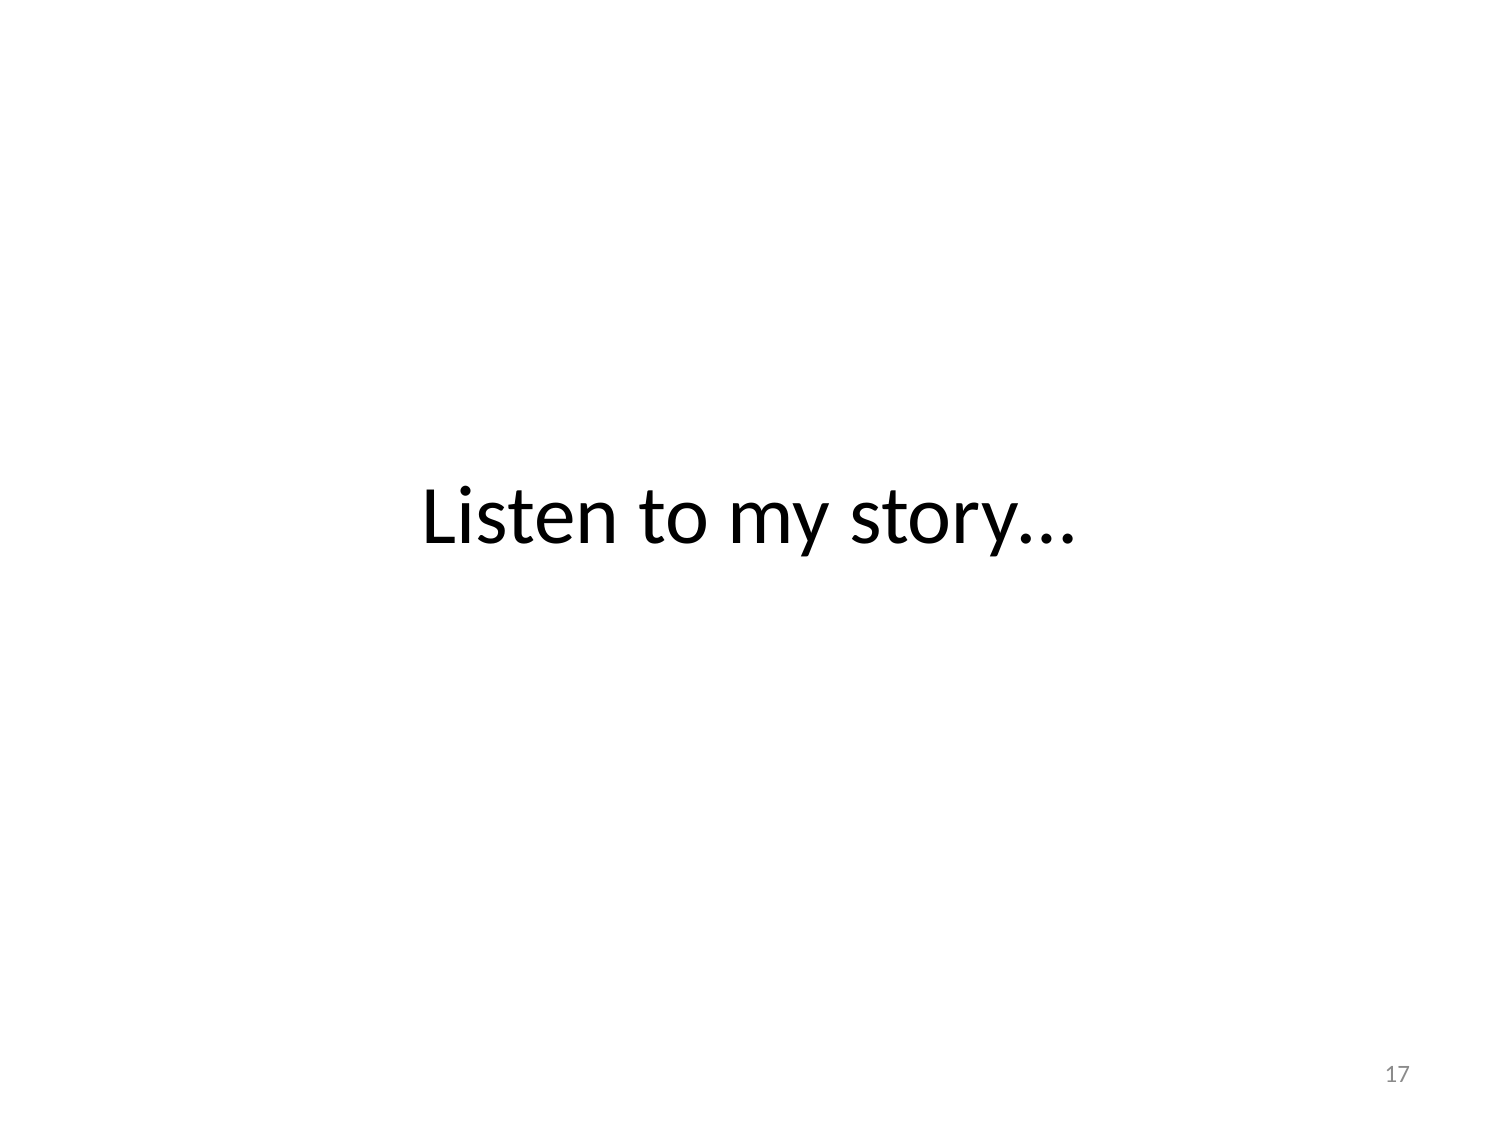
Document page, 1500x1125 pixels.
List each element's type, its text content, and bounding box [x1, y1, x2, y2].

slide_number 17 [1074, 1042, 1425, 1103]
list Listen to my story… [75, 262, 1424, 1005]
